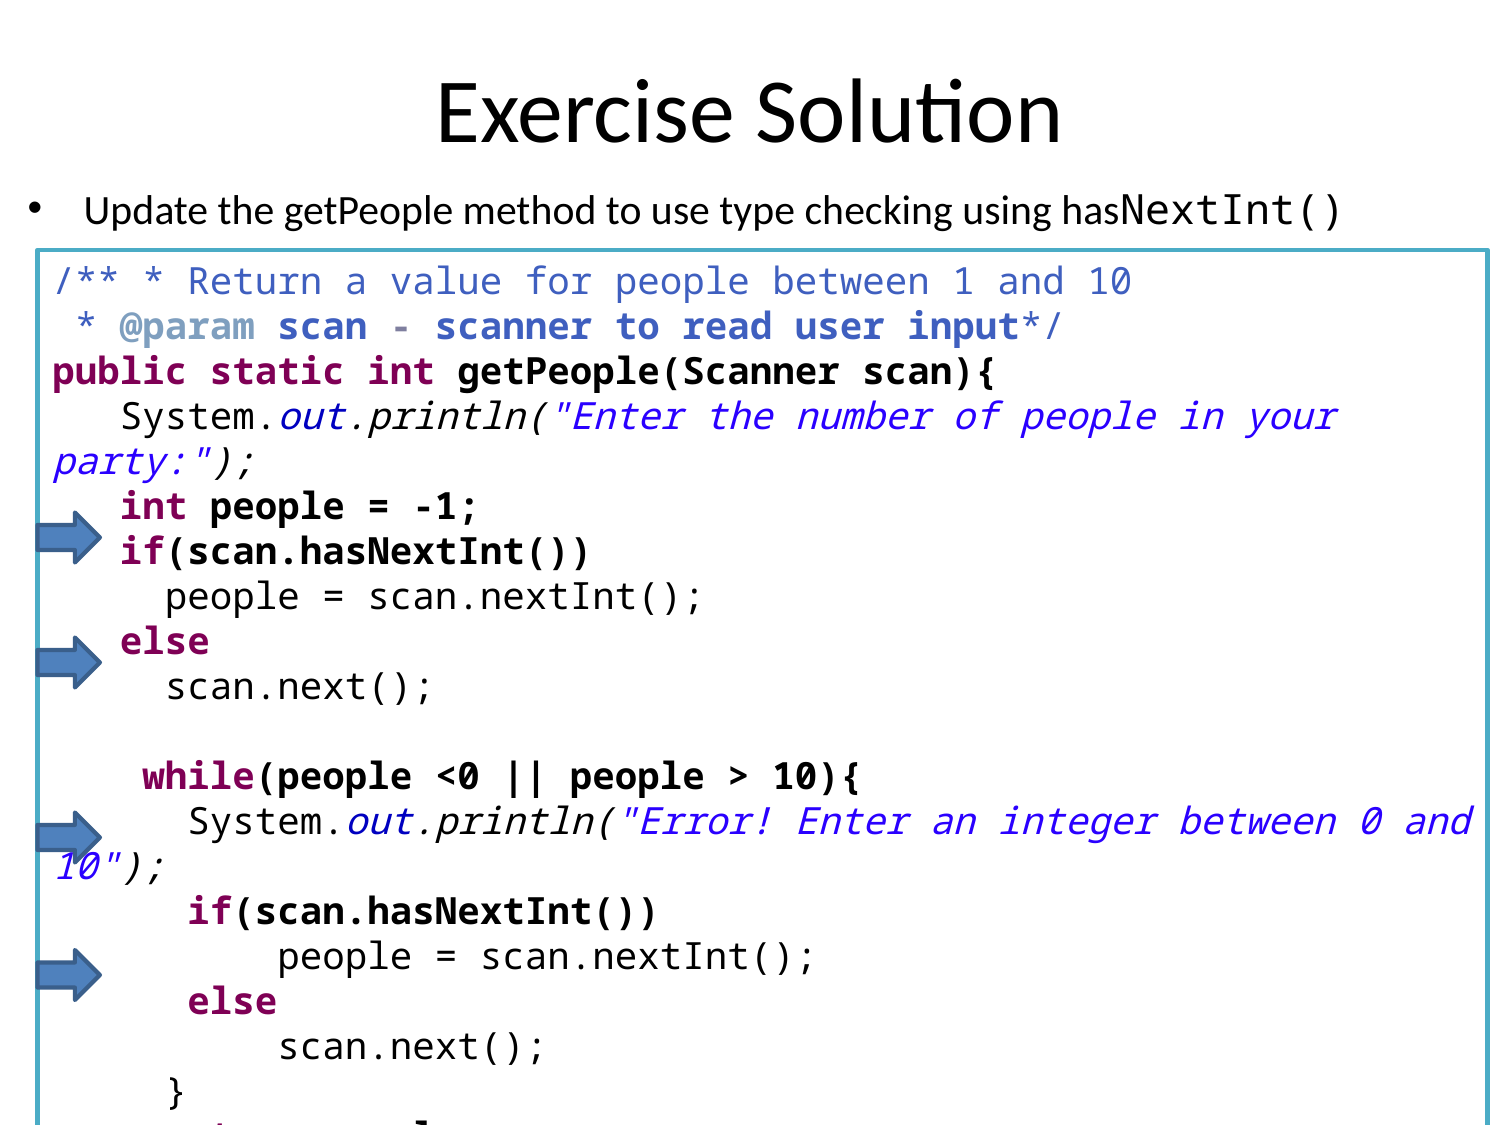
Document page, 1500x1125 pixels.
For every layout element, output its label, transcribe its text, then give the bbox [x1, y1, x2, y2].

text_box /** * Return a value for people between 1 and 10 * @param scan - scanner to read user input*/ public static int getPeople(Scanner scan){ System.out.println("Enter the number of people in your party:"); int people = -1; if(scan.hasNextInt()) people = scan.nextInt(); else scan.next(); while(people <0 || people > 10){ System.out.println("Error! Enter an integer between 0 and 10"); if(scan.hasNextInt()) people = scan.nextInt(); else scan.next(); } return people; } [35, 248, 1490, 1125]
list Update the getPeople method to use type checking using hasNextInt() [12, 174, 1500, 918]
text_box [35, 810, 103, 865]
title Exercise Solution [75, 12, 1425, 174]
text_box [35, 635, 103, 690]
text_box [35, 510, 103, 565]
text_box [35, 948, 103, 1002]
